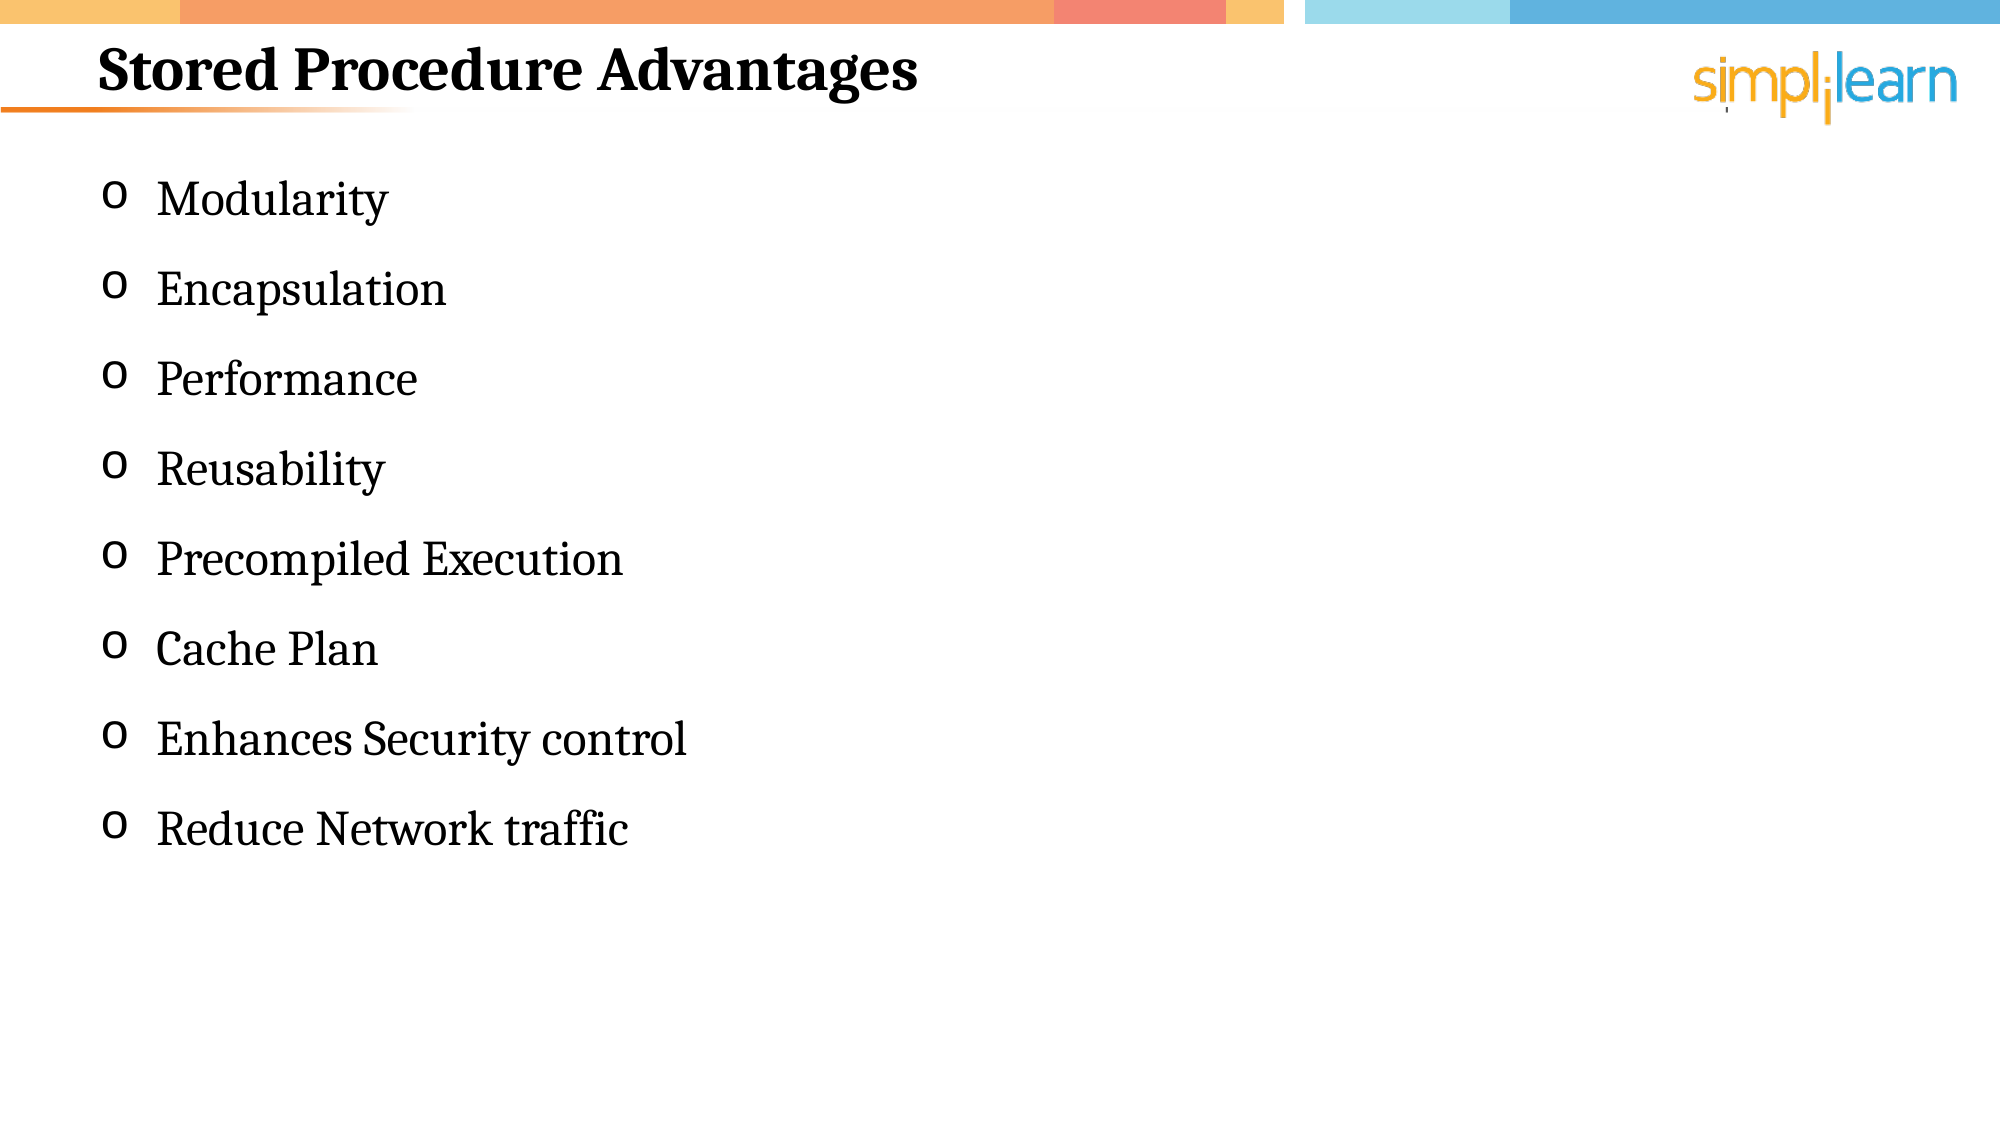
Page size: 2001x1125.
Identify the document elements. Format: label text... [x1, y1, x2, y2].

title Stored Procedure Advantages [99, 27, 1900, 104]
picture [0, 47, 1959, 130]
list Modularity Encapsulation Performance Reusability Precompiled Execution Cache Plan Enhances Security control Reduce Network traffic [99, 135, 1900, 936]
